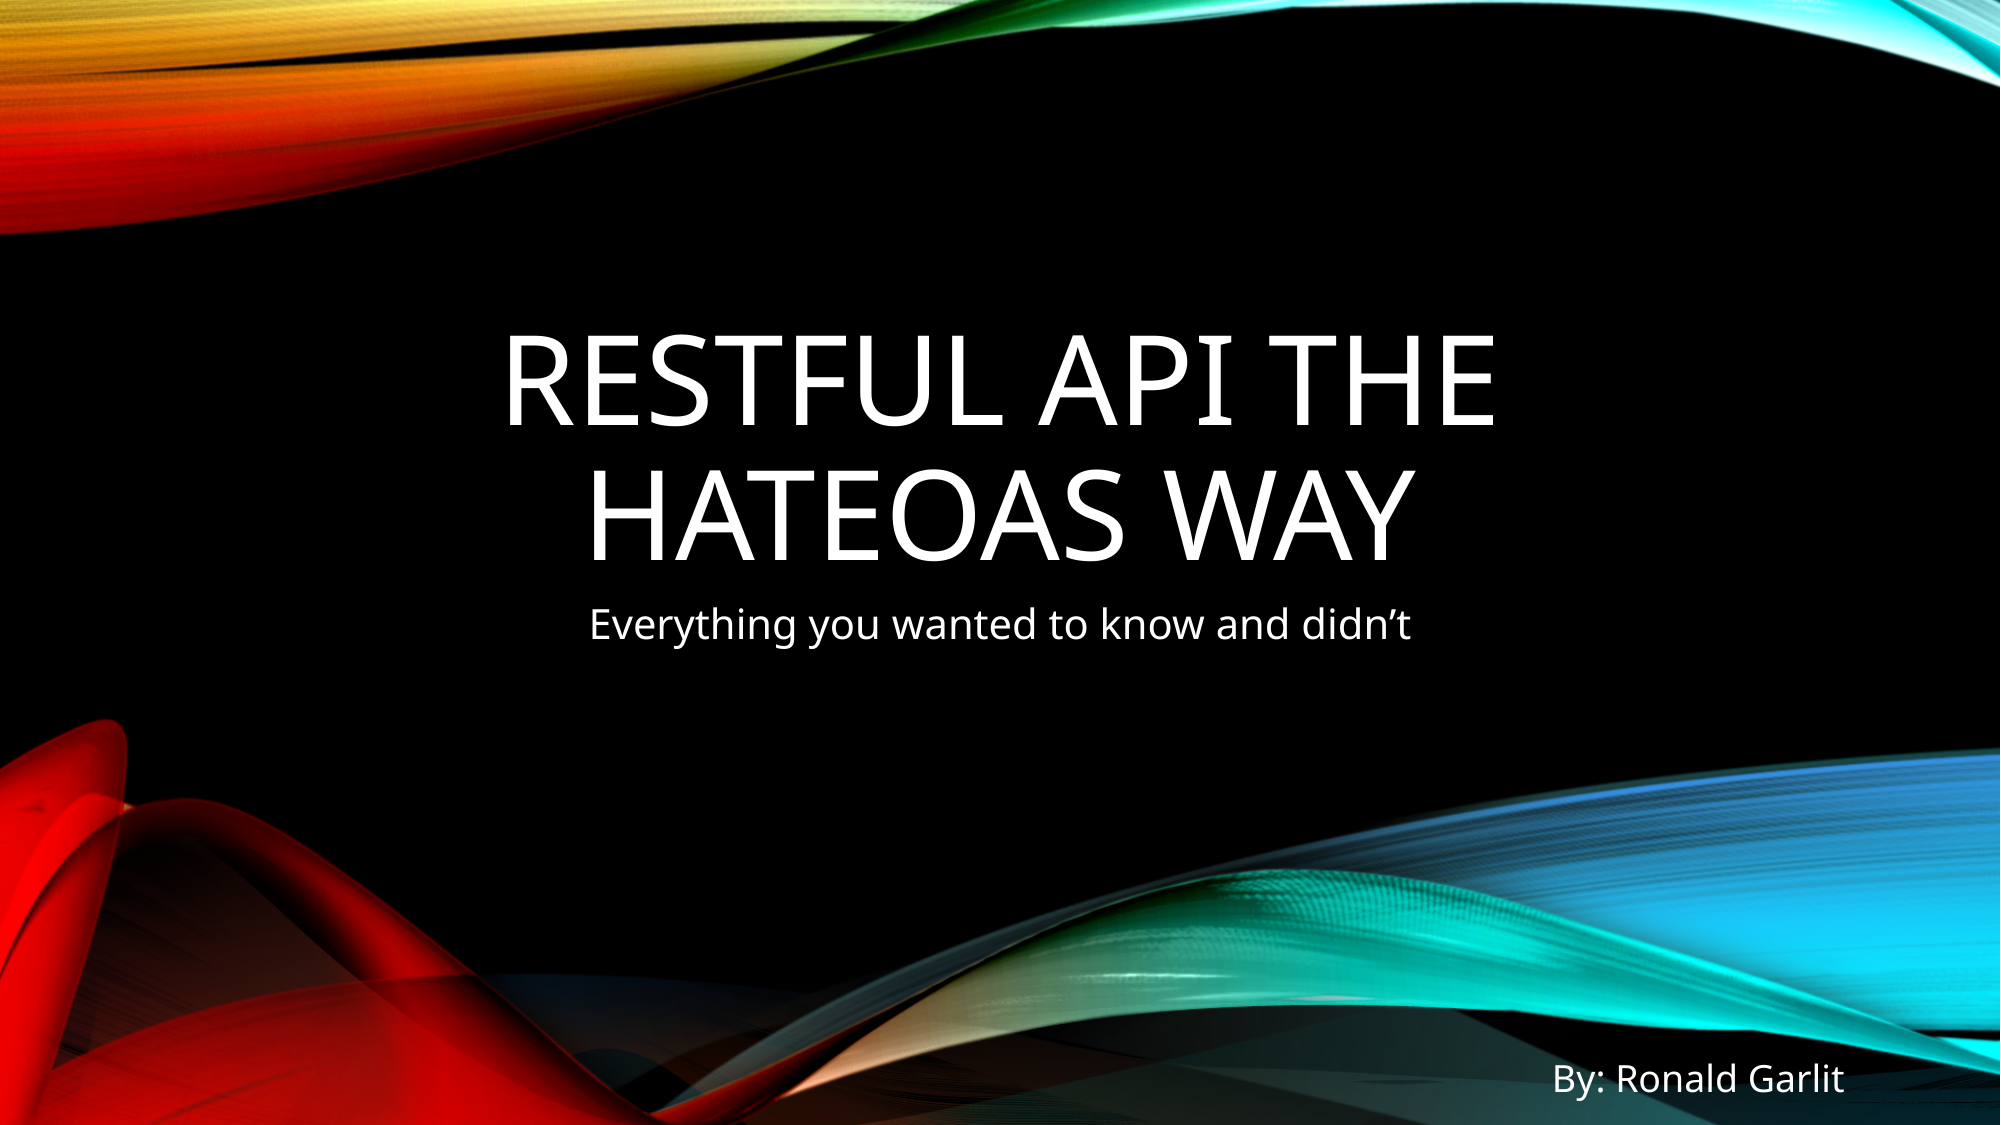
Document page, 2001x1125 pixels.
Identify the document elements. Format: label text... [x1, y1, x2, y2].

text_box By: Ronald Garlit [1537, 1047, 1898, 1108]
picture [0, 0, 2000, 237]
picture [0, 717, 2000, 1125]
subtitle Everything you wanted to know and didn’t [225, 595, 1775, 709]
title RESTful API the HATEOAS Way [225, 295, 1775, 595]
